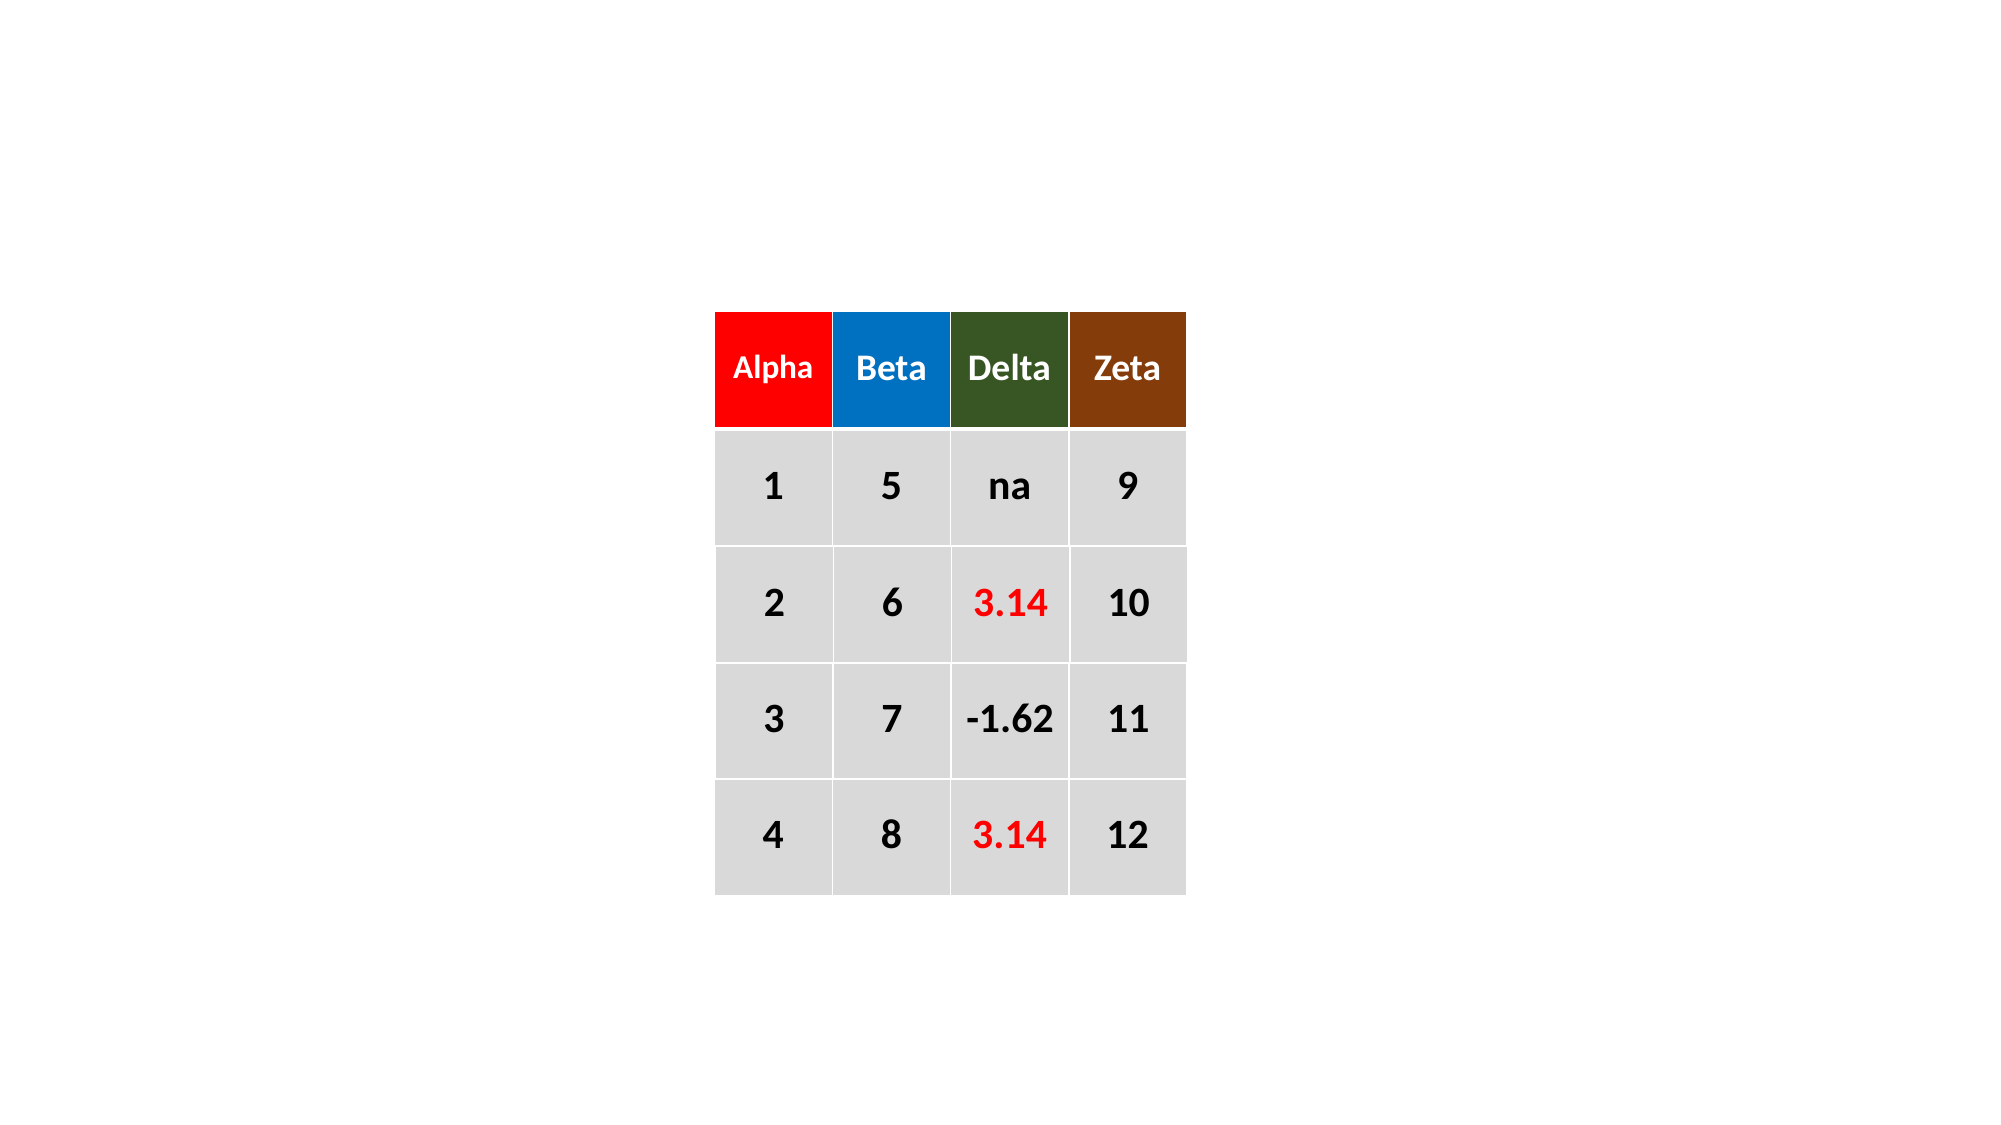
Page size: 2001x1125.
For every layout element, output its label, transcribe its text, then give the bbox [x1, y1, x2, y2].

table_header 6 [834, 547, 951, 662]
table_header Delta [951, 312, 1068, 427]
table_header -1.62 [952, 664, 1068, 778]
table_header 3 [716, 664, 832, 778]
table_header 1 [715, 431, 832, 545]
table_header Zeta [1070, 312, 1186, 427]
table_header 8 [833, 780, 950, 895]
table_header 12 [1070, 780, 1186, 895]
table_header Alpha [715, 312, 832, 427]
table_header 10 [1071, 547, 1187, 662]
table_header Beta [833, 312, 950, 427]
table_header 2 [716, 547, 833, 662]
table_header 3.14 [952, 547, 1069, 662]
table_header 7 [834, 664, 950, 778]
table_header 9 [1070, 431, 1186, 545]
table_header na [951, 431, 1068, 545]
table_header 11 [1070, 664, 1186, 778]
table_header 3.14 [951, 780, 1068, 895]
table_header 5 [833, 431, 950, 545]
table_header 4 [715, 780, 832, 895]
